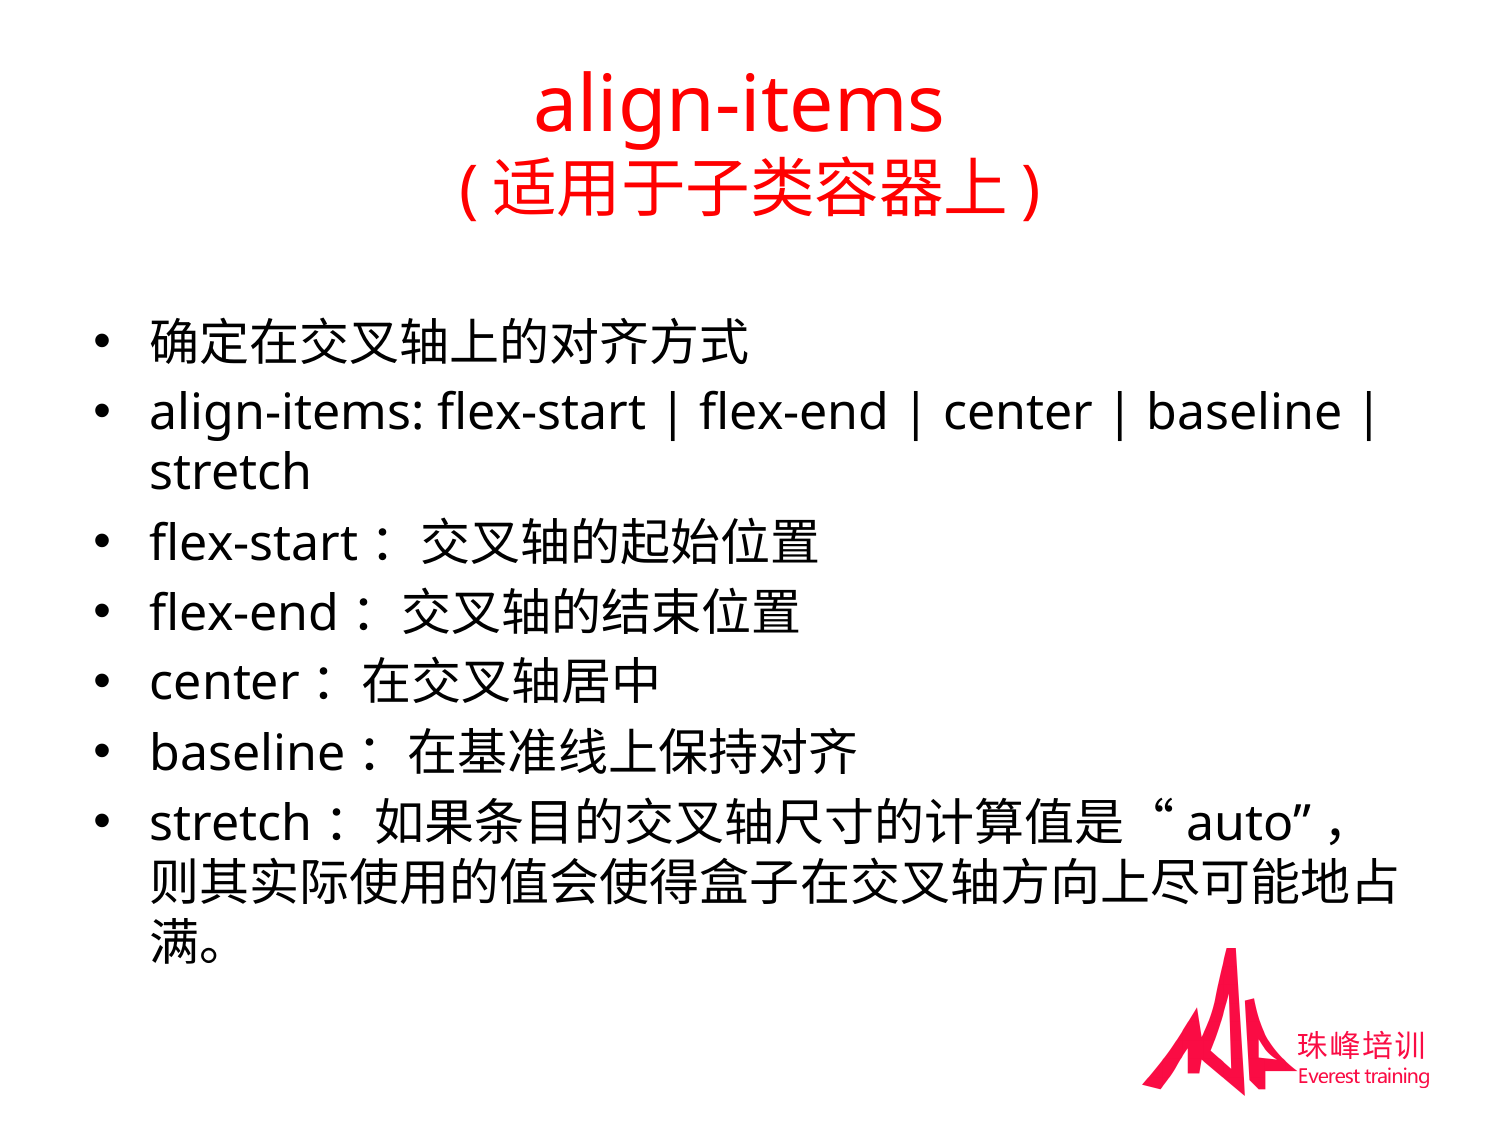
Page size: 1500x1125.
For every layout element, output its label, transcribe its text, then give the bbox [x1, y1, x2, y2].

picture [1142, 948, 1429, 1097]
title align-items (适用于子类容器上) [75, 45, 1425, 233]
list 确定在交叉轴上的对齐方式 align-items: flex-start | flex-end | center | baseline | stretch flex-start：交叉轴的起始位置 flex-end：交叉轴的结束位置 center：在交叉轴居中 baseline：在基准线上保持对齐 stretch：如果条目的交叉轴尺寸的计算值是“auto”，则其实际使用的值会使得盒子在交叉轴方向上尽可能地占满。 [78, 232, 1429, 1074]
